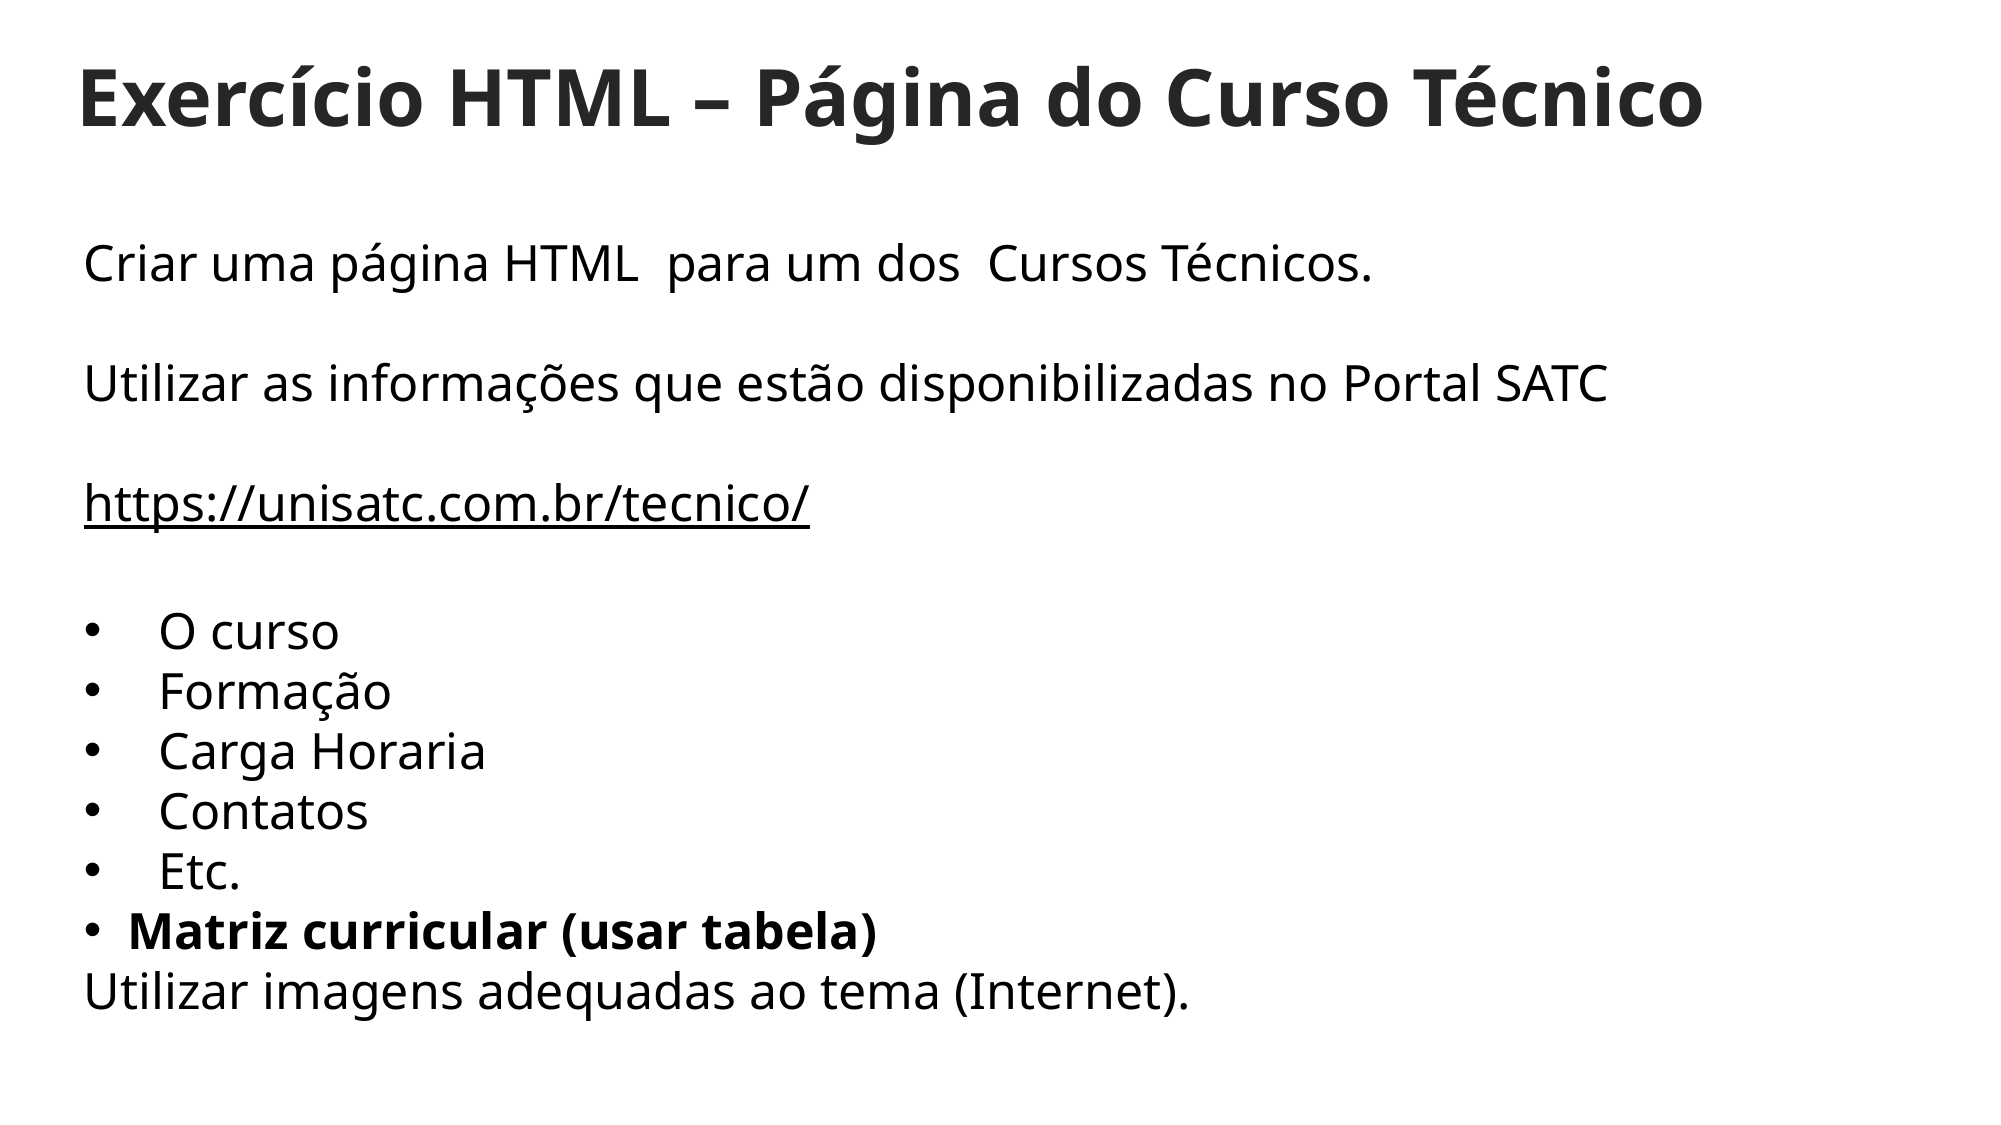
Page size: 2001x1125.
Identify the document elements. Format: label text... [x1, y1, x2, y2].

text_box Criar uma página HTML para um dos Cursos Técnicos. Utilizar as informações que estão disponibilizadas no Portal SATC https://unisatc.com.br/tecnico/ O curso Formação Carga Horaria Contatos Etc. Matriz curricular (usar tabela) Utilizar imagens adequadas ao tema (Internet). [69, 223, 1849, 1035]
title Exercício HTML – Página do Curso Técnico [61, 32, 1842, 169]
